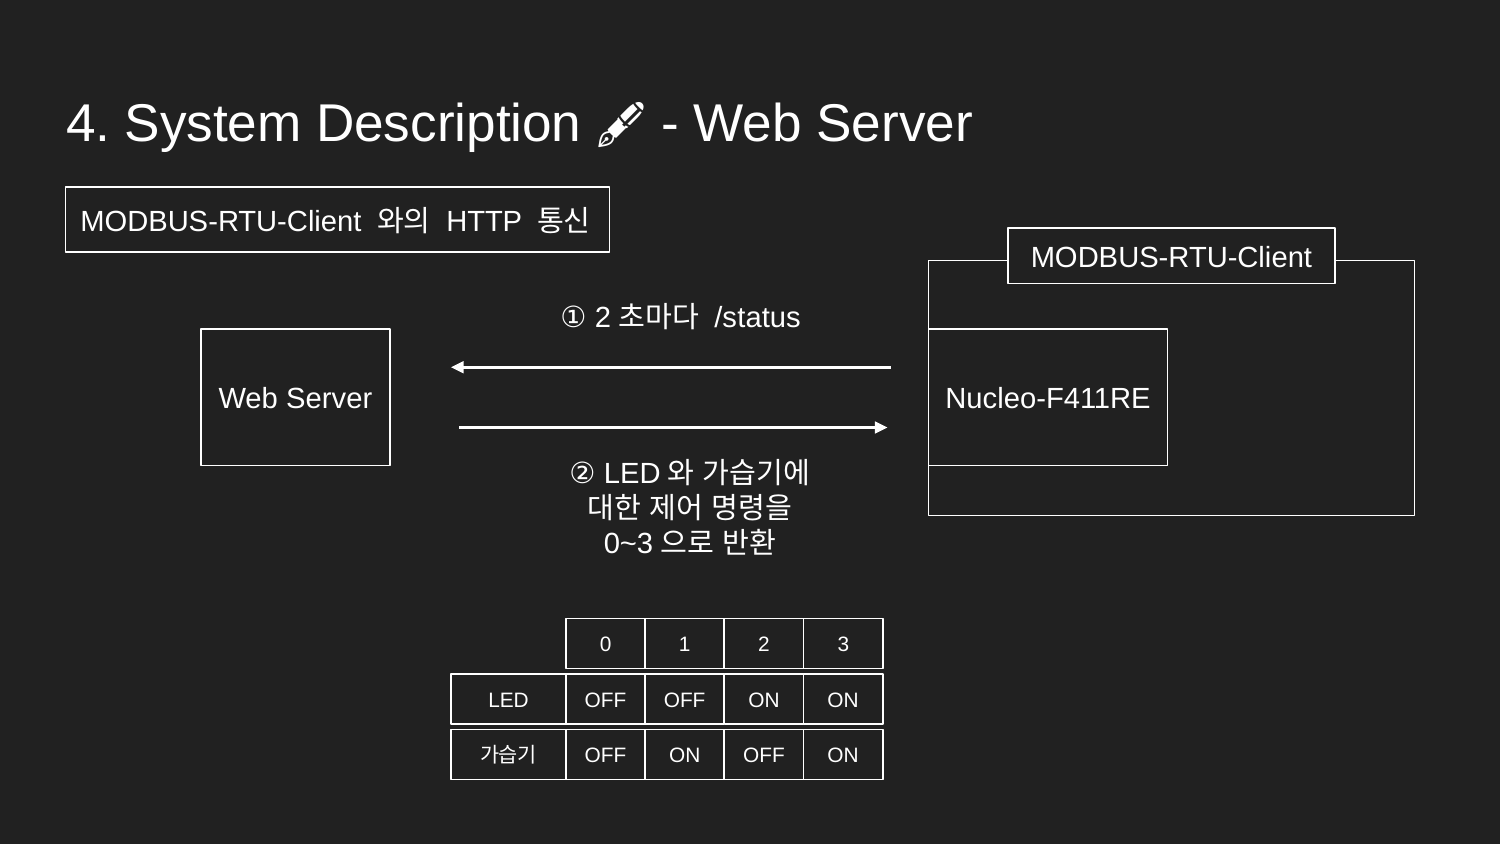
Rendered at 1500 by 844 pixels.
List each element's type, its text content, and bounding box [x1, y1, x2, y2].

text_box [450, 618, 883, 786]
title 4. System Description 🖋 - Web Server [51, 72, 1449, 167]
text_box Web Server [200, 329, 391, 466]
text_box MODBUS-RTU-Client 와의 HTTP 통신 [65, 187, 610, 253]
text_box [928, 260, 1415, 516]
text_box MODBUS-RTU-Client [1008, 227, 1336, 284]
text_box Nucleo-F411RE [928, 329, 1168, 466]
text_box ② LED와 가습기에 대한 제어 명령을 0~3으로 반환 [545, 439, 835, 575]
text_box ① 2초마다 /status [532, 283, 829, 349]
